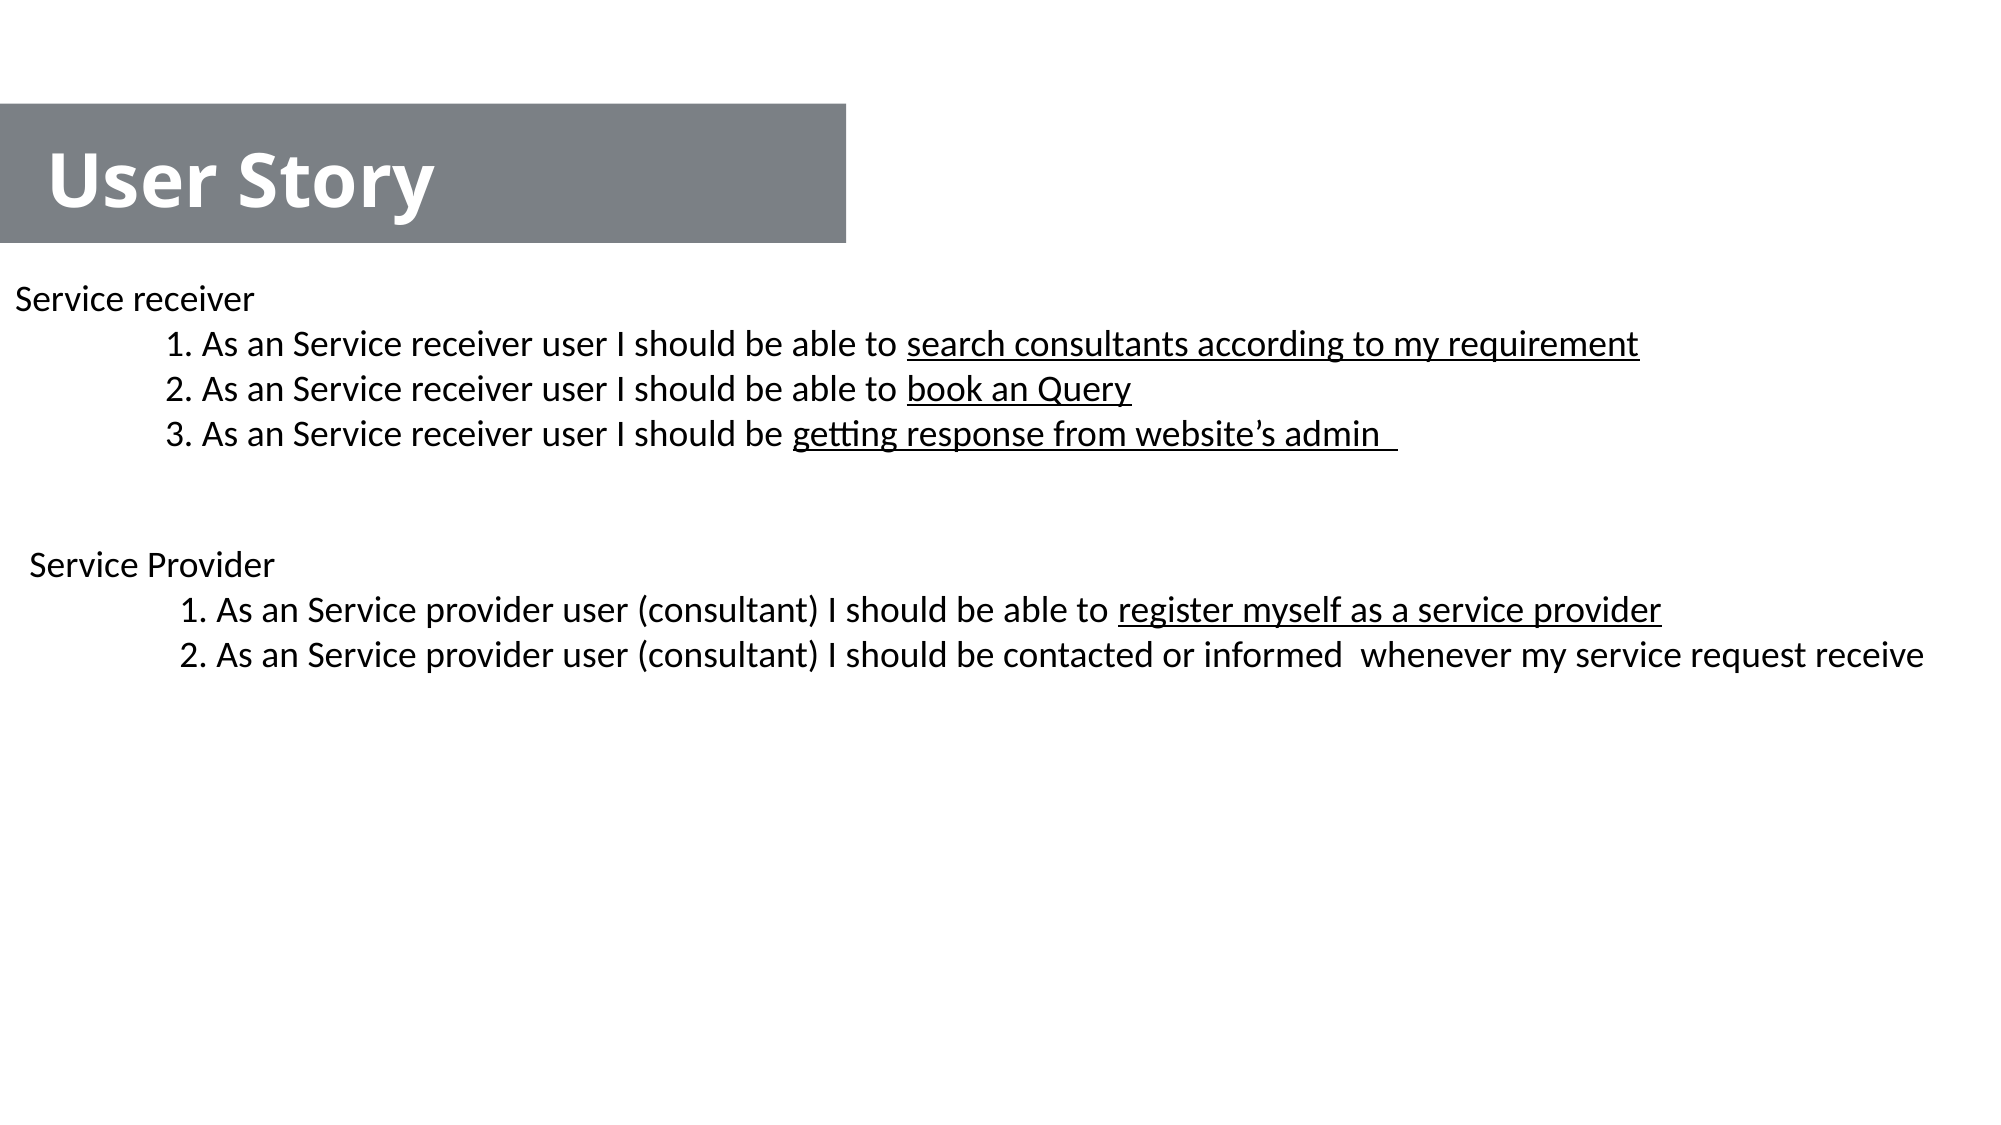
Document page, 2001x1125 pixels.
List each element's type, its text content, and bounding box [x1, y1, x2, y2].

text_box User Story [31, 125, 888, 231]
text_box Service Provider 1. As an Service provider user (consultant) I should be able to register myself as a service provider 2. As an Service provider user (consultant) I should be contacted or informed whenever my service request receive [14, 532, 1977, 728]
text_box Service receiver 1. As an Service receiver user I should be able to search consultants according to my requirement 2. As an Service receiver user I should be able to book an Query 3. As an Service receiver user I should be getting response from website’s admin [0, 266, 1963, 507]
text_box [0, 103, 847, 243]
